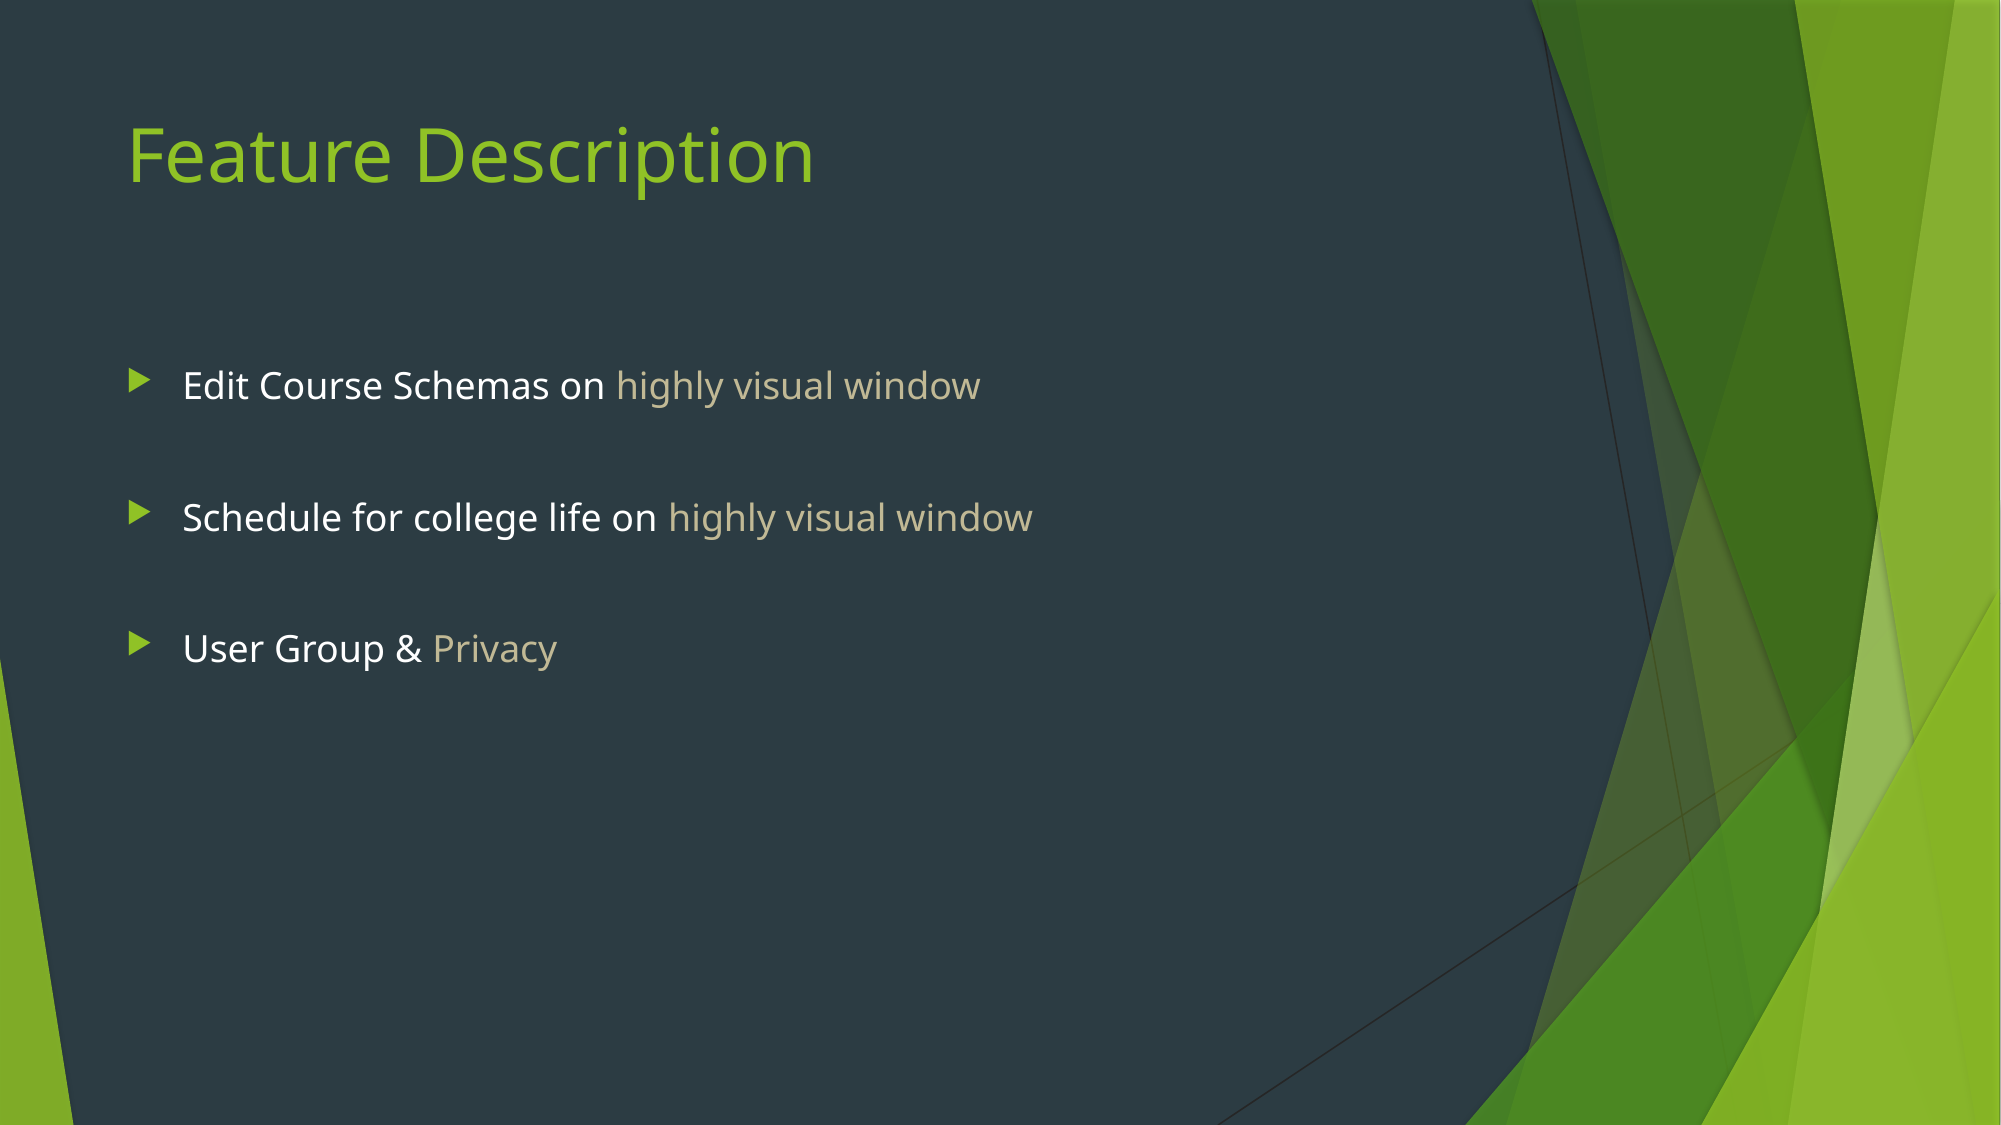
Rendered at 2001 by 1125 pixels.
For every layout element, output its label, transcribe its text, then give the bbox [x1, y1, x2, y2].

title Feature Description [111, 99, 1522, 317]
list Edit Course Schemas on highly visual window Schedule for college life on highly visual window User Group & Privacy [111, 354, 1522, 992]
